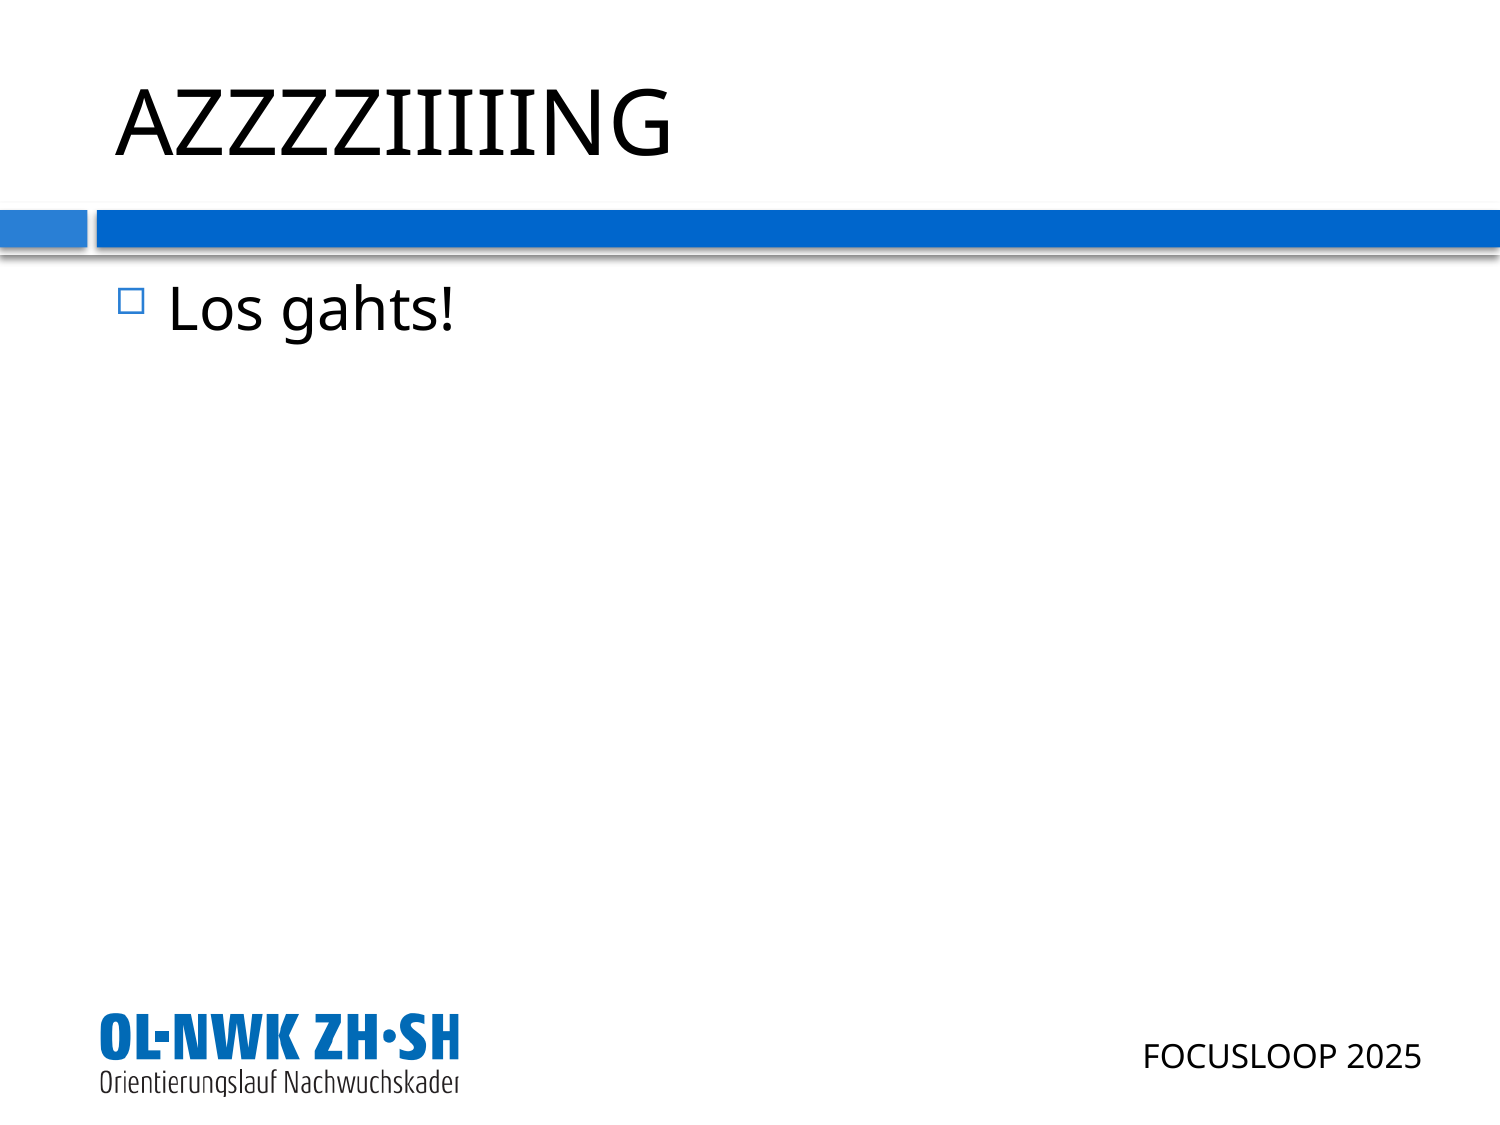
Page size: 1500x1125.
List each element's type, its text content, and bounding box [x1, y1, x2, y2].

slide_number FOCUSLOOP 2025 [999, 1025, 1438, 1085]
list Los gahts! [100, 262, 1438, 1000]
title AZZZZIIIIING [100, 37, 1438, 200]
